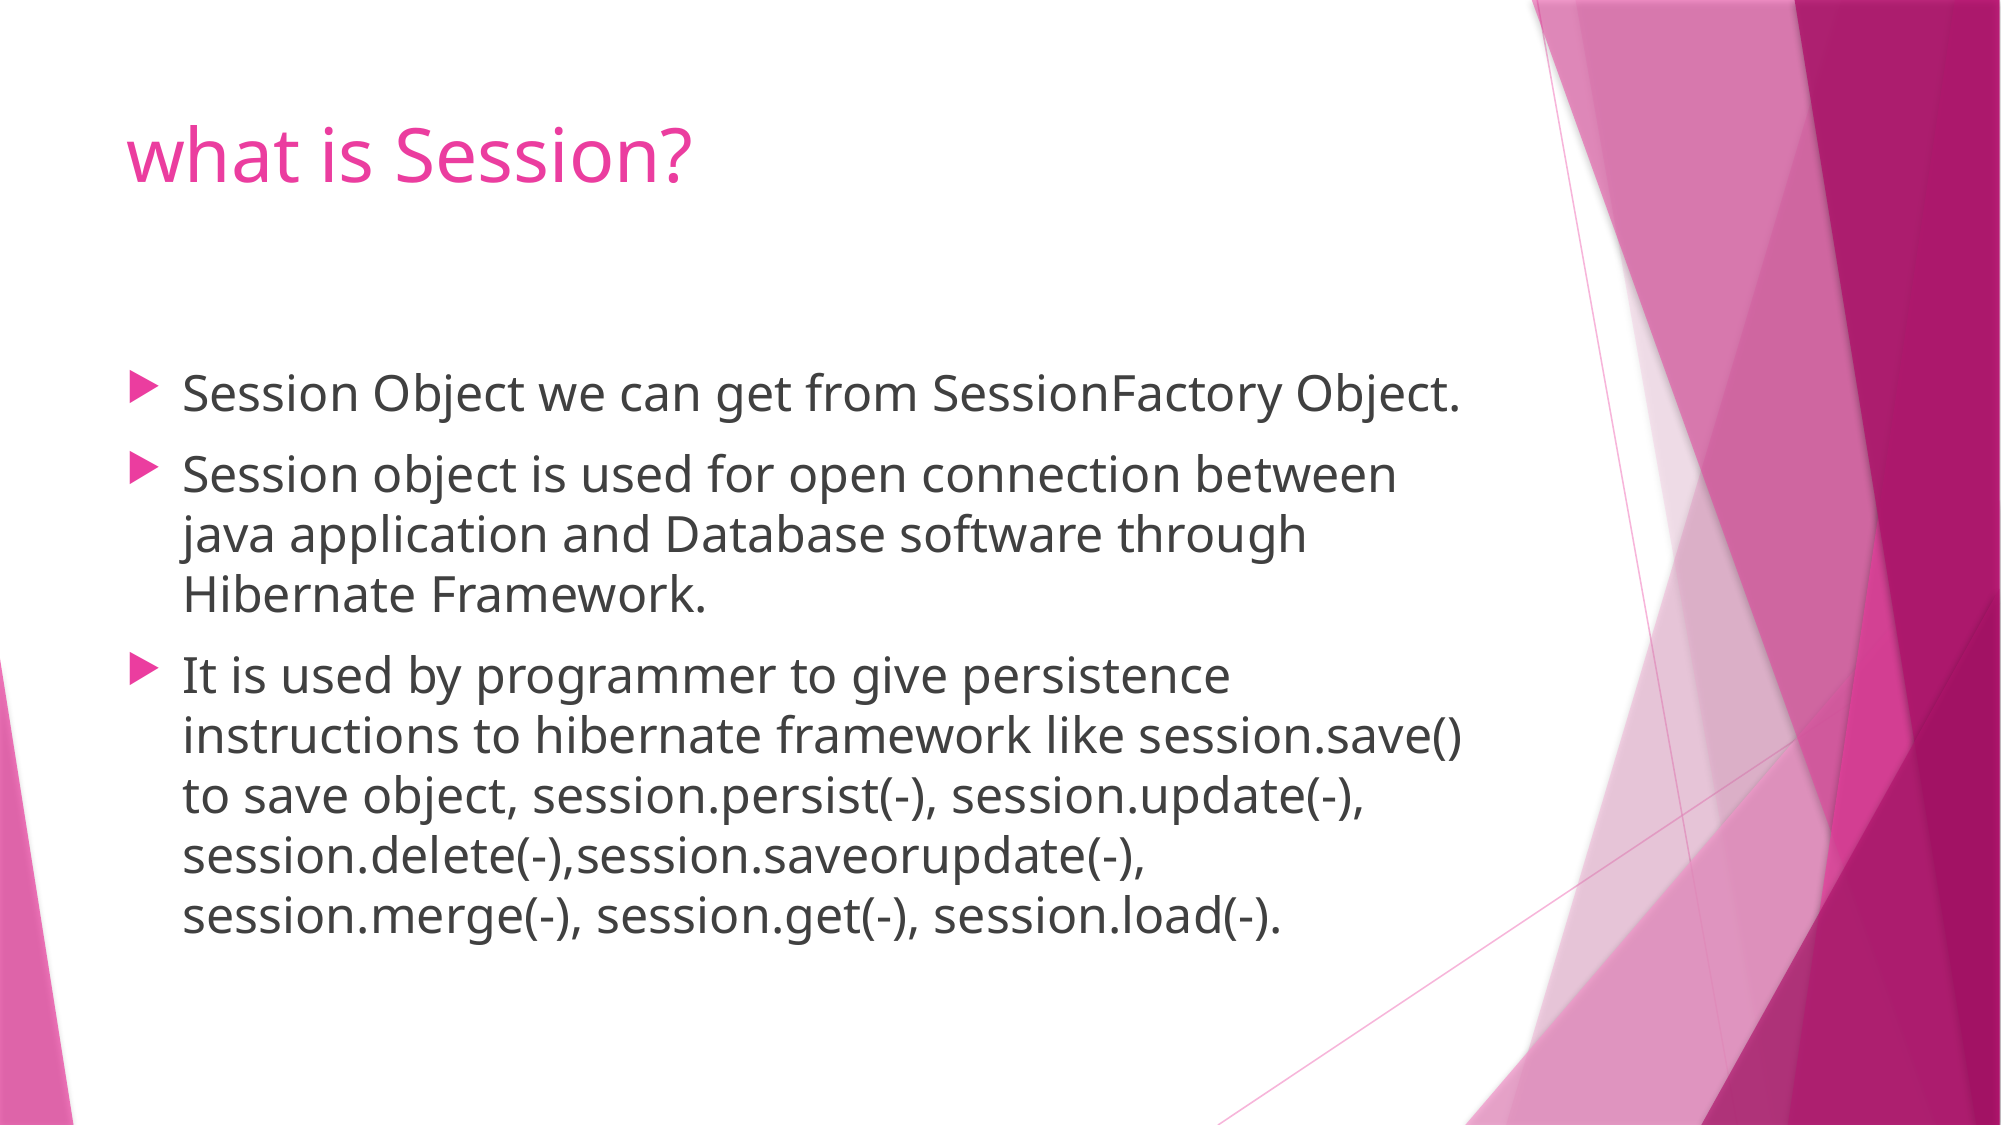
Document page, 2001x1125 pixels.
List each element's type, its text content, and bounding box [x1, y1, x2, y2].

title what is Session? [111, 99, 1522, 317]
list Session Object we can get from SessionFactory Object. Session object is used for open connection between java application and Database software through Hibernate Framework. It is used by programmer to give persistence instructions to hibernate framework like session.save() to save object, session.persist(-), session.update(-), session.delete(-),session.saveorupdate(-), session.merge(-), session.get(-), session.load(-). [111, 354, 1522, 992]
